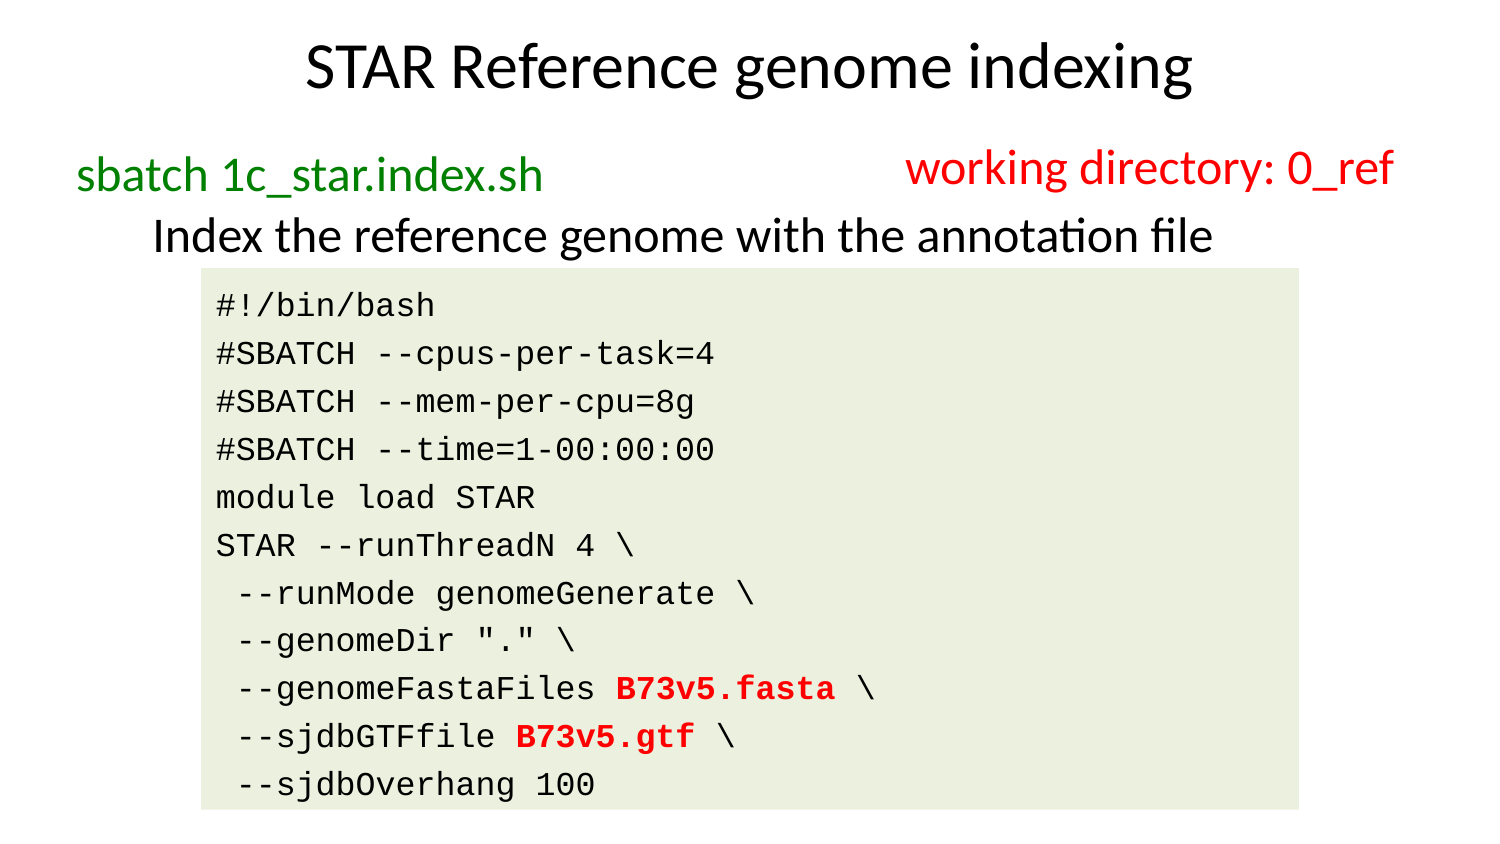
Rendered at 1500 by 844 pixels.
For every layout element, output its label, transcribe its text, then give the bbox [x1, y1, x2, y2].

text_box #!/bin/bash #SBATCH --cpus-per-task=4 #SBATCH --mem-per-cpu=8g #SBATCH --time=1-00:00:00 module load STAR STAR --runThreadN 4 \ --runMode genomeGenerate \ --genomeDir "." \ --genomeFastaFiles B73v5.fasta \ --sjdbGTFfile B73v5.gtf \ --sjdbOverhang 100 [201, 268, 1299, 810]
title STAR Reference genome indexing [75, 14, 1425, 109]
text_box Index the reference genome with the annotation file [137, 195, 1229, 271]
text_box working directory: 0_ref [890, 126, 1455, 202]
text_box sbatch 1c_star.index.sh [61, 134, 559, 209]
